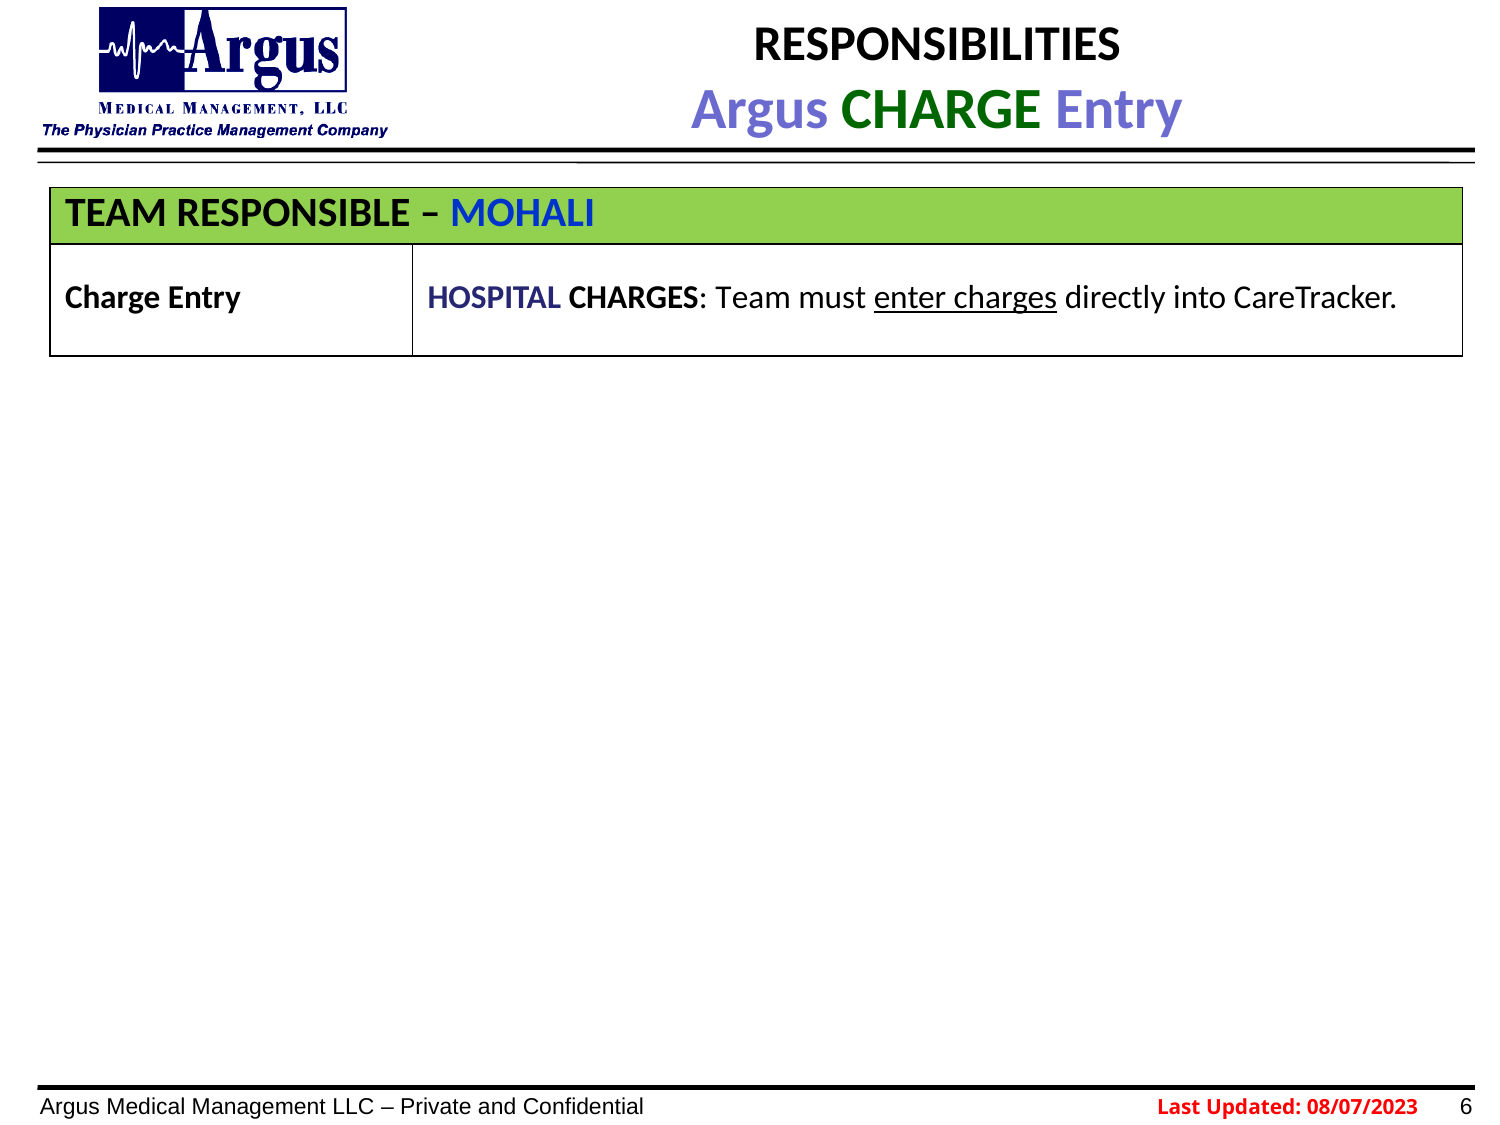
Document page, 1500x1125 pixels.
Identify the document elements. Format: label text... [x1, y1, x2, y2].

table_header TEAM RESPONSIBLE – MOHALI [51, 188, 1462, 243]
footer Argus Medical Management LLC – Private and Confidential [24, 1084, 838, 1125]
table_cell HOSPITAL CHARGES: Team must enter charges directly into CareTracker. [413, 245, 1462, 355]
slide_number 6 [1137, 1084, 1488, 1125]
text_box Last Updated: 08/07/2023 [1137, 1087, 1438, 1125]
table_cell Charge Entry [51, 245, 412, 355]
title RESPONSIBILITIES Argus CHARGE Entry [412, 24, 1463, 126]
picture [43, 7, 388, 138]
